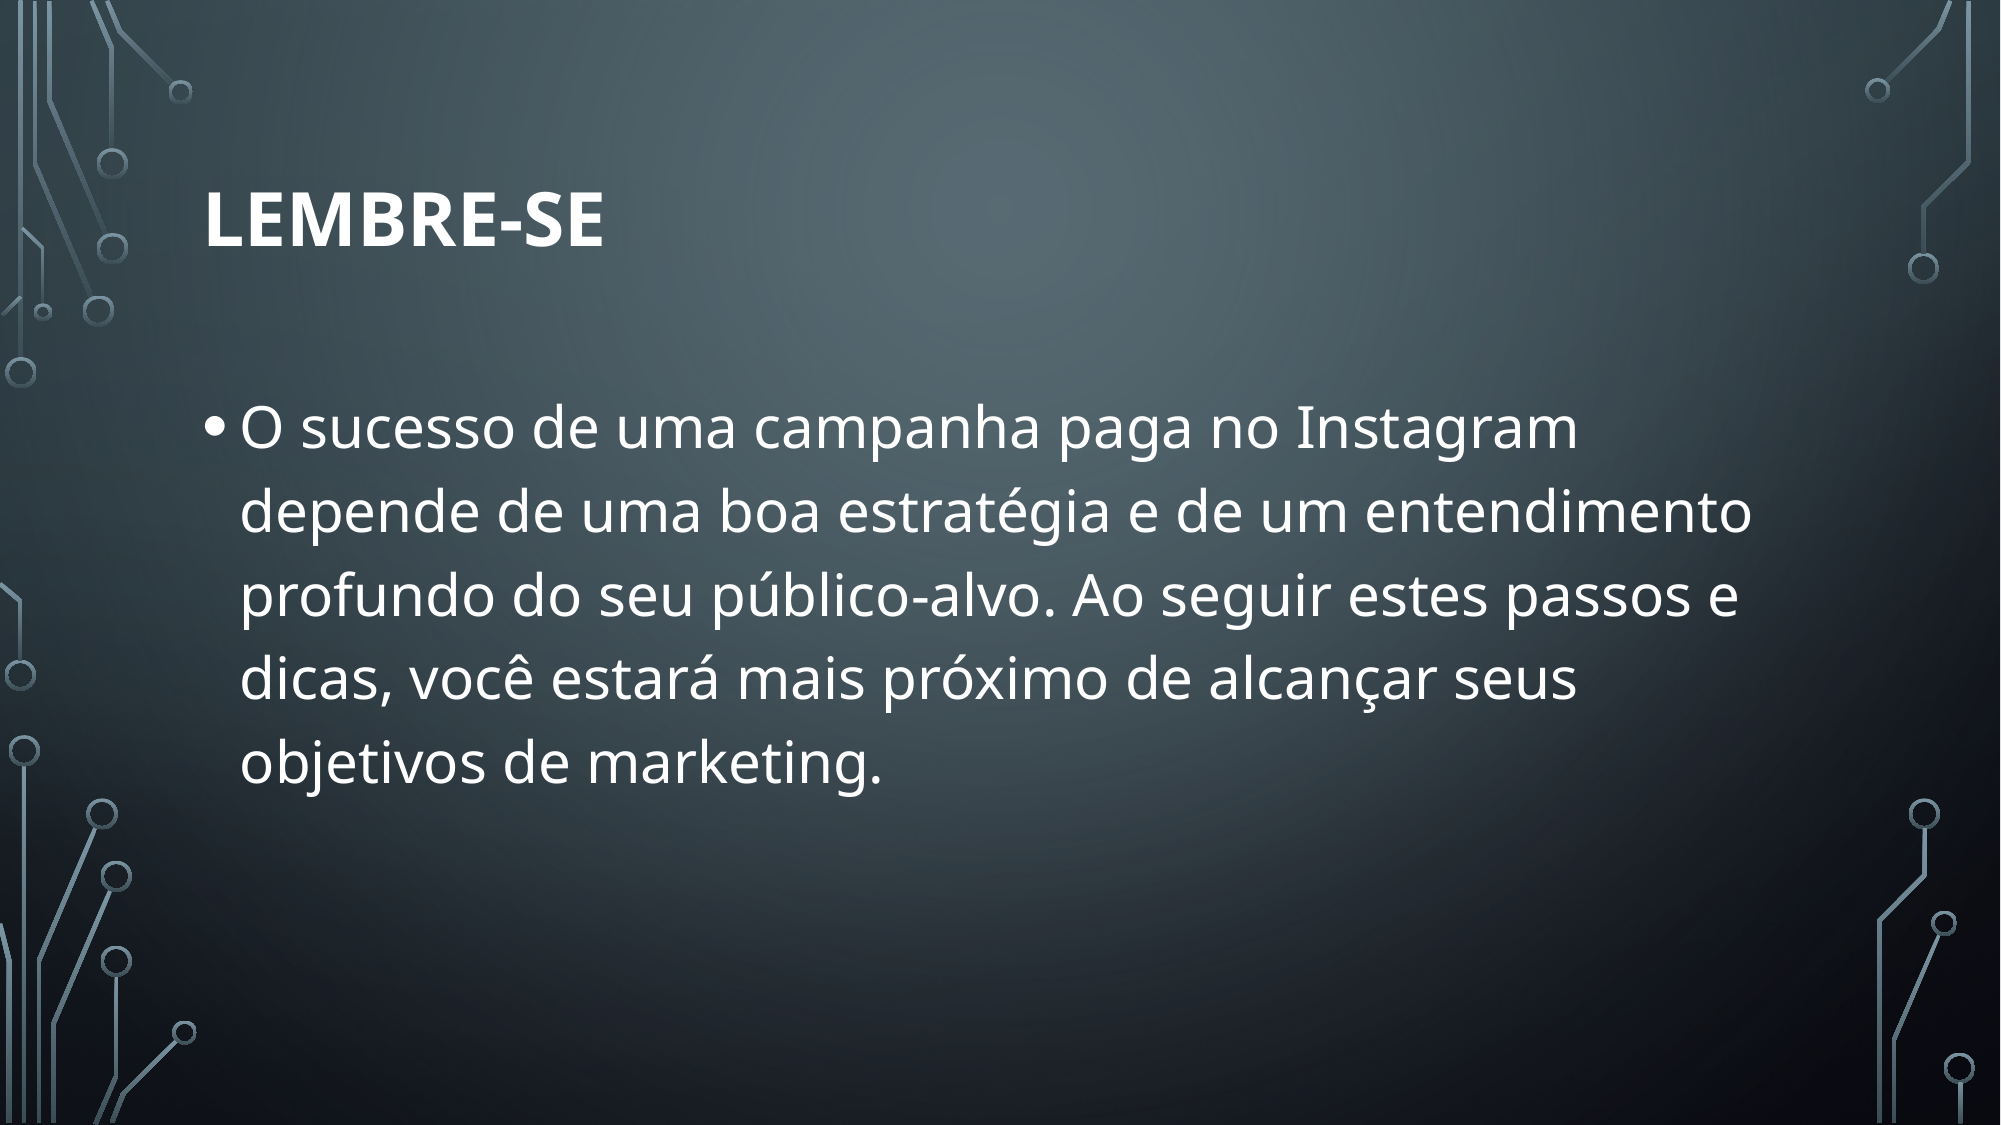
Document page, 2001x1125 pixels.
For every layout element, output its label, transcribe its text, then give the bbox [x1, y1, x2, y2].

list O sucesso de uma campanha paga no Instagram depende de uma boa estratégia e de um entendimento profundo do seu público-alvo. Ao seguir estes passos e dicas, você estará mais próximo de alcançar seus objetivos de marketing. [187, 369, 1813, 950]
title LEMBRE-SE [187, 101, 1813, 344]
